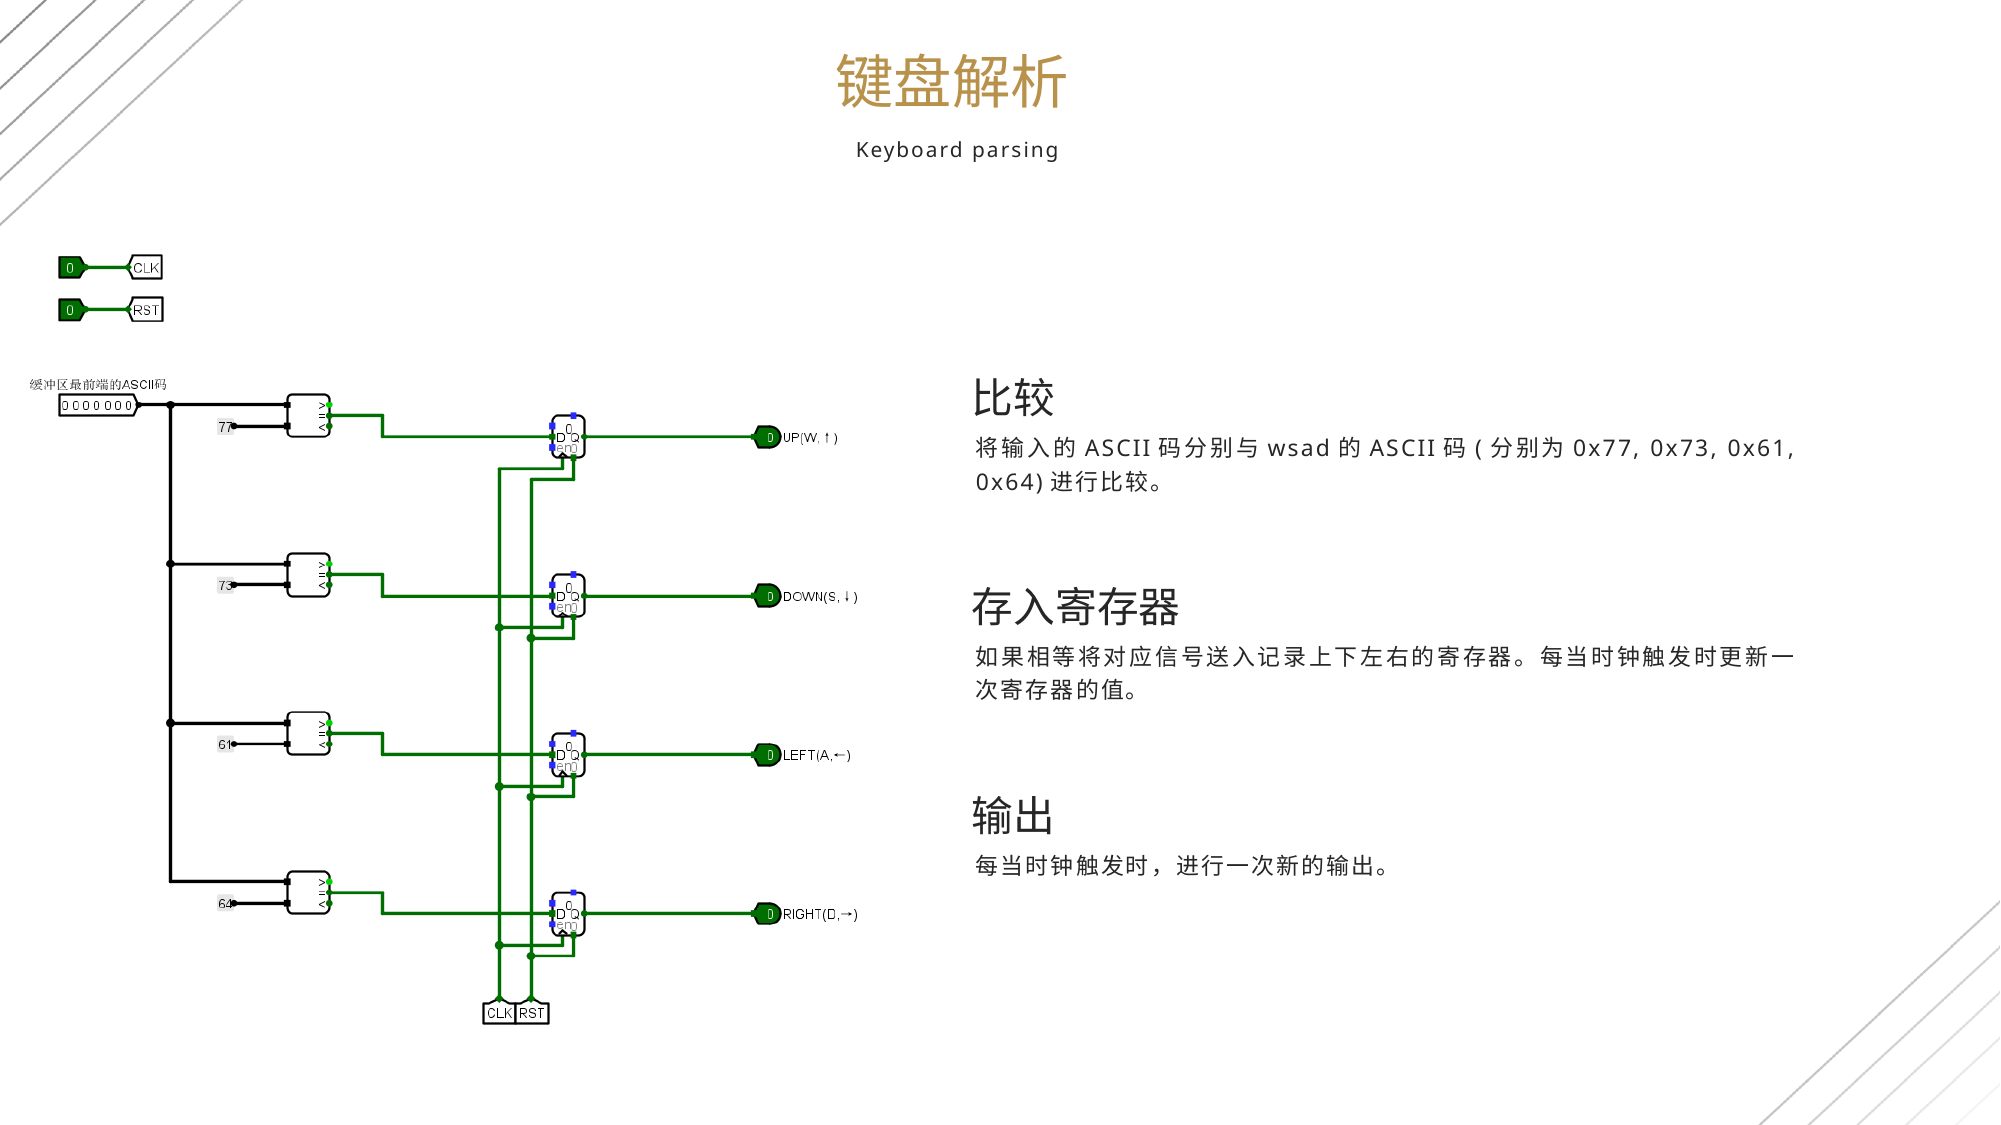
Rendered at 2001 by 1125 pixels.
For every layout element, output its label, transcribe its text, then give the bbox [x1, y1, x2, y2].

text_box 键盘解析 [820, 37, 1094, 123]
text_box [0, 0, 267, 257]
picture [13, 240, 884, 1038]
text_box 每当时钟触发时，进行一次新的输出。 [961, 838, 1811, 887]
text_box Keyboard parsing [518, 124, 1397, 169]
text_box 输出 [957, 781, 1289, 847]
text_box 存入寄存器 [957, 573, 1289, 638]
text_box 将输入的ASCII码分别与wsad的ASCII码(分别为0x77, 0x73, 0x61, 0x64)进行比较。 [961, 420, 1811, 503]
text_box 如果相等将对应信号送入记录上下左右的寄存器。每当时钟触发时更新一次寄存器的值。 [961, 629, 1811, 711]
text_box 比较 [957, 364, 1289, 430]
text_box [1733, 868, 2000, 1125]
